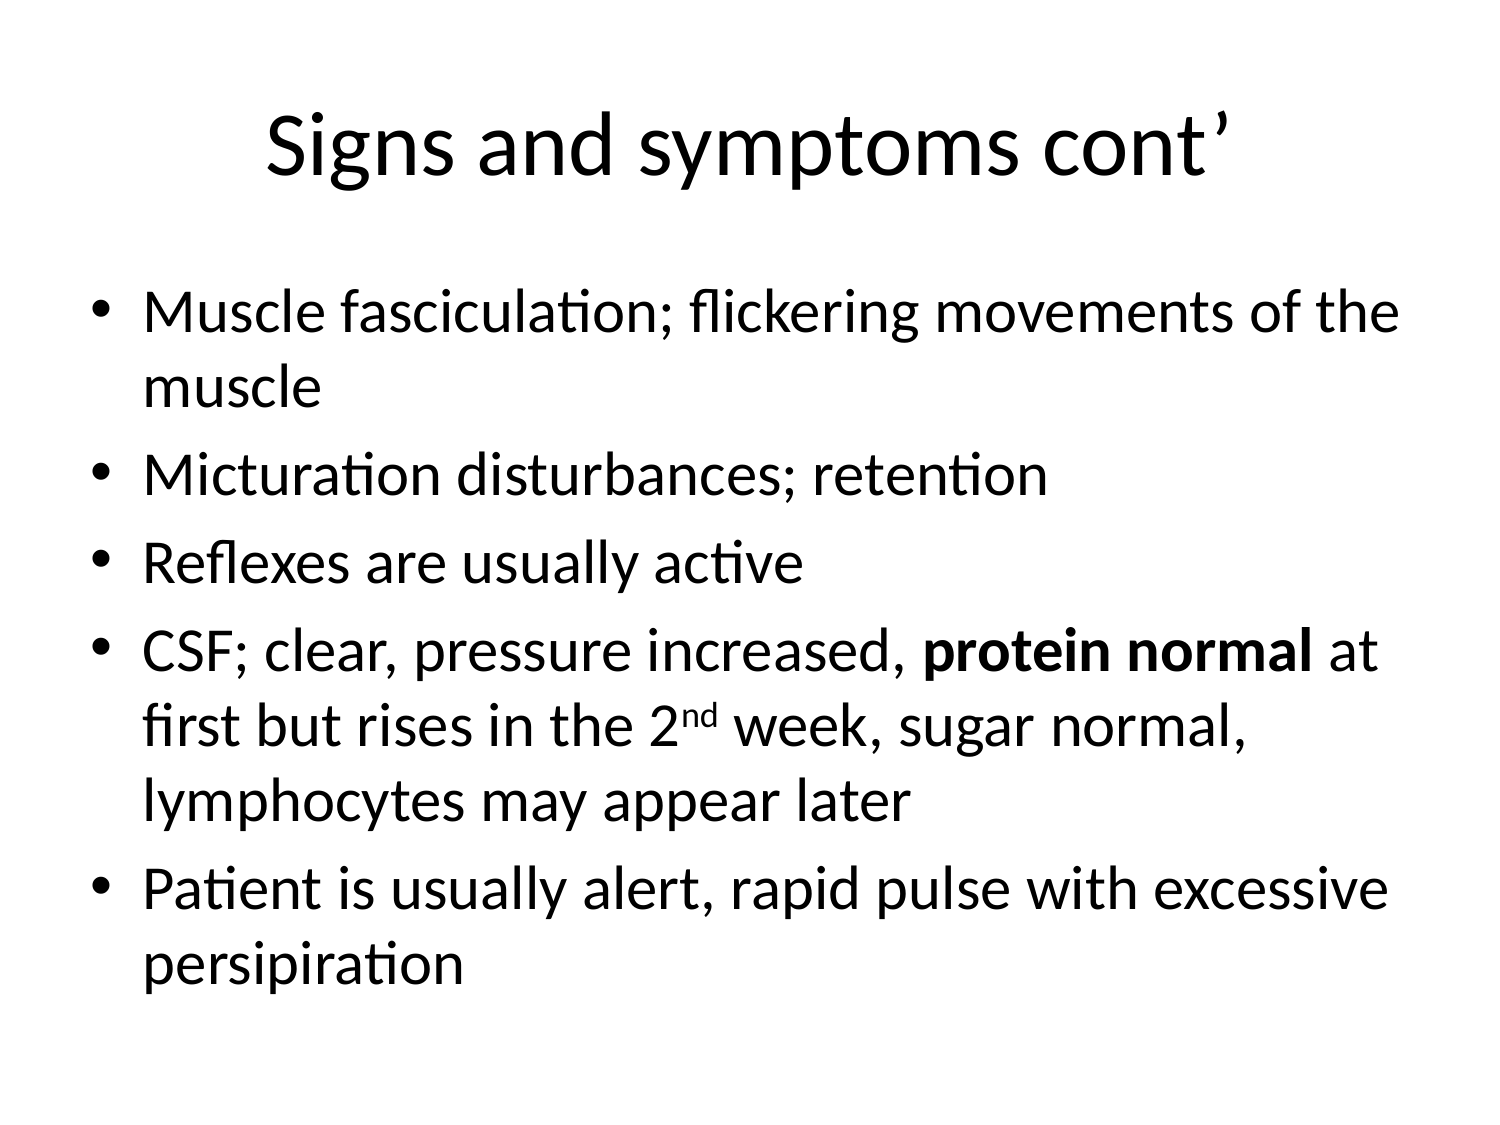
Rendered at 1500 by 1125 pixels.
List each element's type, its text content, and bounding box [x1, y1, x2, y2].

list Muscle fasciculation; flickering movements of the muscle Micturation disturbances; retention Reflexes are usually active CSF; clear, pressure increased, protein normal at first but rises in the 2nd week, sugar normal, lymphocytes may appear later Patient is usually alert, rapid pulse with excessive persipiration [75, 262, 1425, 1005]
title Signs and symptoms cont’ [75, 45, 1425, 233]
